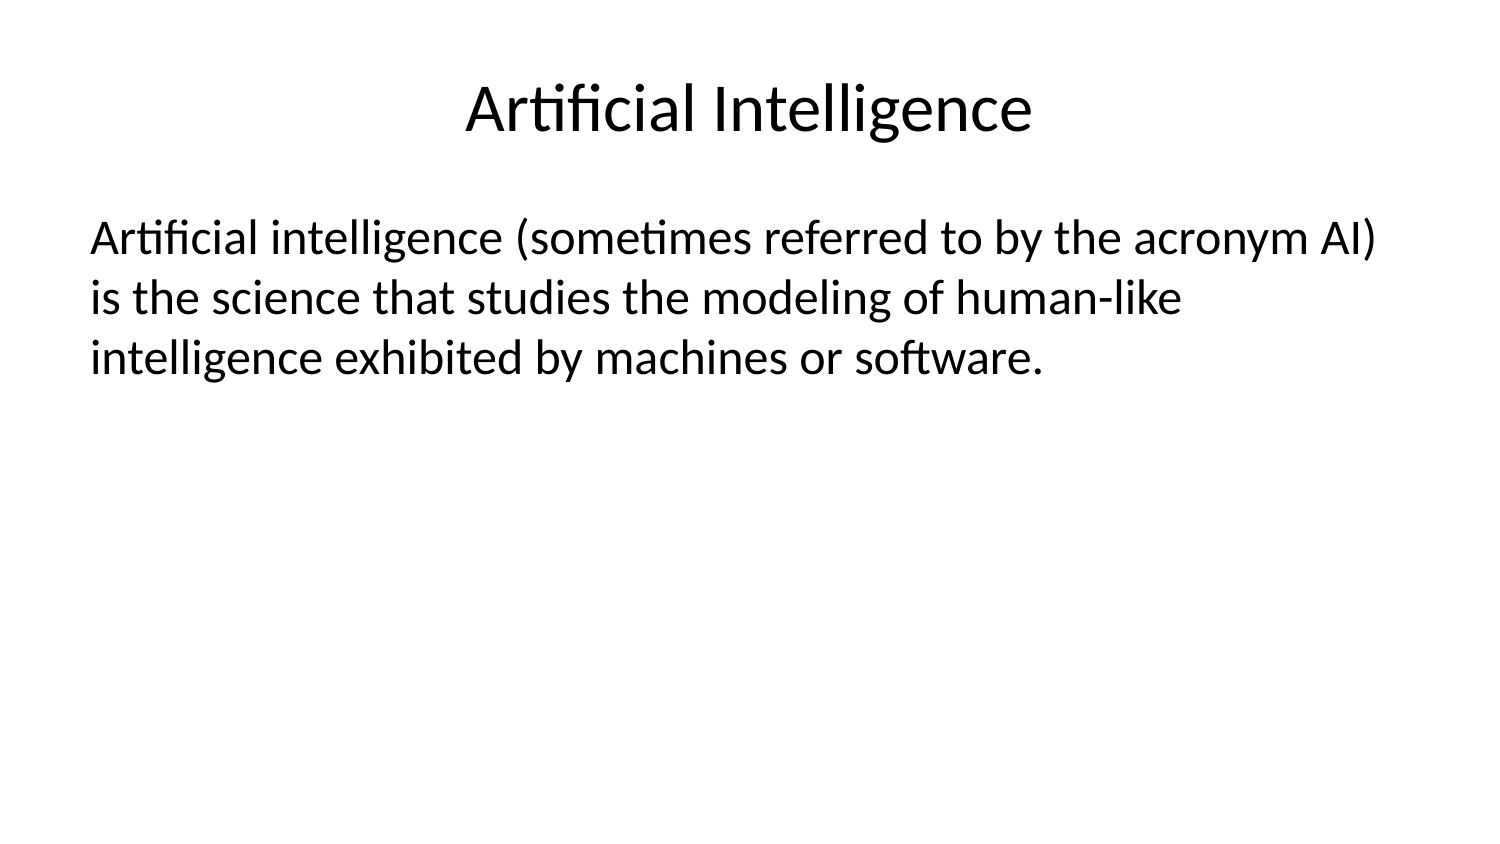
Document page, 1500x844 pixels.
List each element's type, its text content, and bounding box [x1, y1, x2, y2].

title Artificial Intelligence [75, 33, 1425, 175]
list Artificial intelligence (sometimes referred to by the acronym AI) is the science that studies the modeling of human-like intelligence exhibited by machines or software. [75, 196, 1425, 754]
